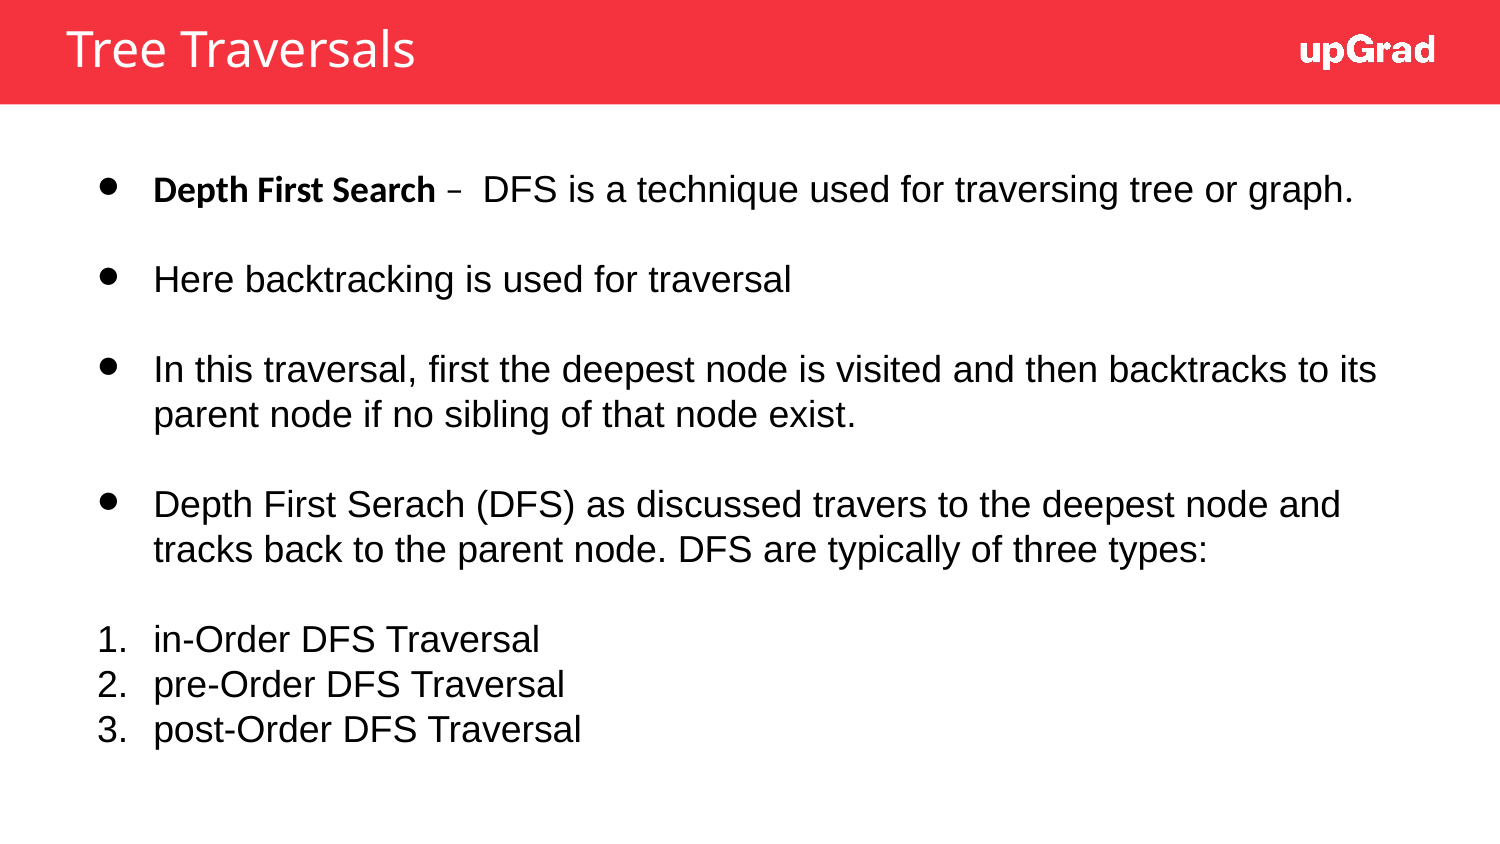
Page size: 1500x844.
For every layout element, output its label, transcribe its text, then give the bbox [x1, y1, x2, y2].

text_box Depth First Search – DFS is a technique used for traversing tree or graph. Here backtracking is used for traversal In this traversal, first the deepest node is visited and then backtracks to its parent node if no sibling of that node exist. Depth First Serach (DFS) as discussed travers to the deepest node and tracks back to the parent node. DFS are typically of three types: in-Order DFS Traversal pre-Order DFS Traversal post-Order DFS Traversal [63, 150, 1442, 278]
title Tree Traversals [63, 15, 1203, 80]
text_box [0, 0, 1500, 105]
text_box [1300, 34, 1435, 71]
